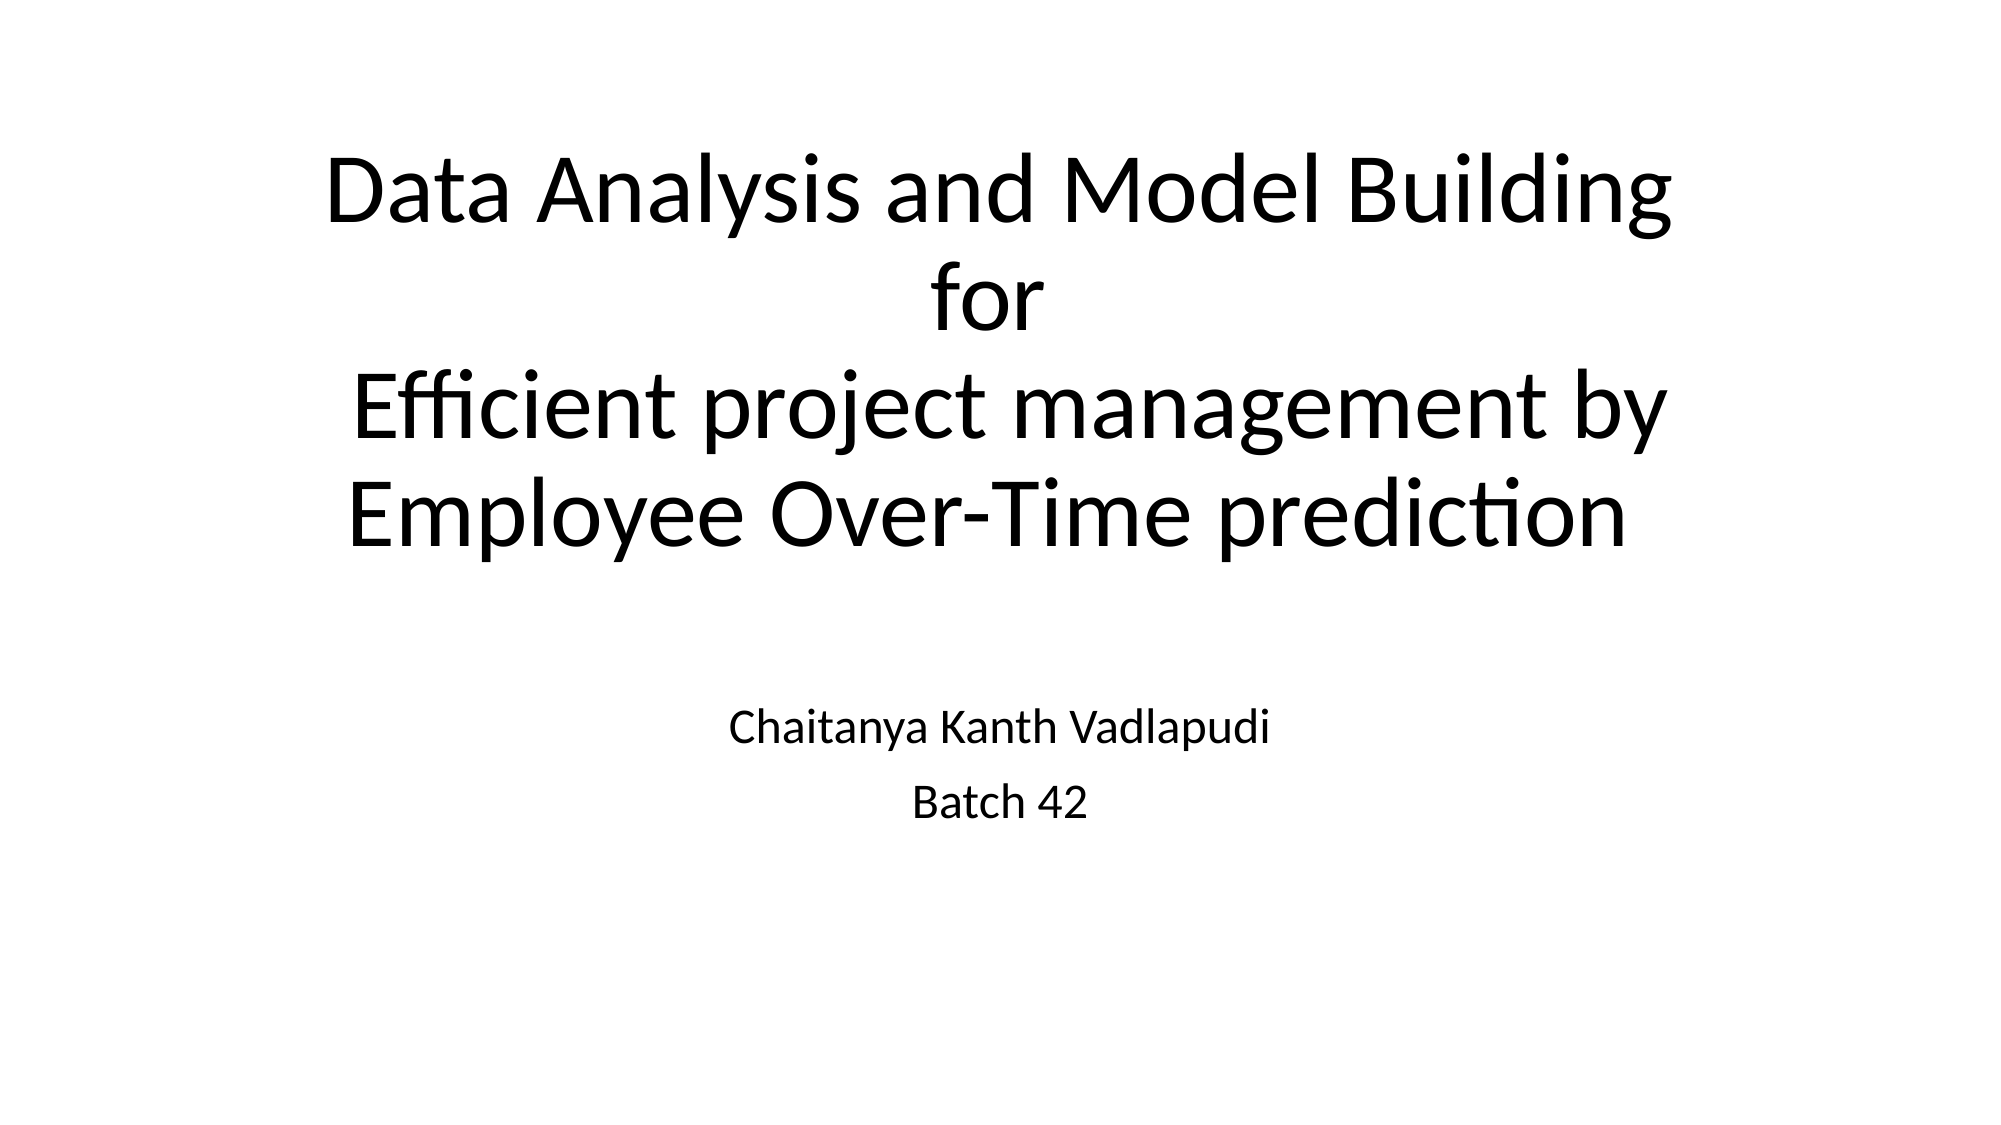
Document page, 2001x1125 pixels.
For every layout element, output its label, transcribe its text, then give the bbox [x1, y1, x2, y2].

title Data Analysis and Model Building for Efficient project management by Employee Over-Time prediction [249, 43, 1750, 576]
subtitle Chaitanya Kanth Vadlapudi Batch 42 [249, 692, 1750, 863]
